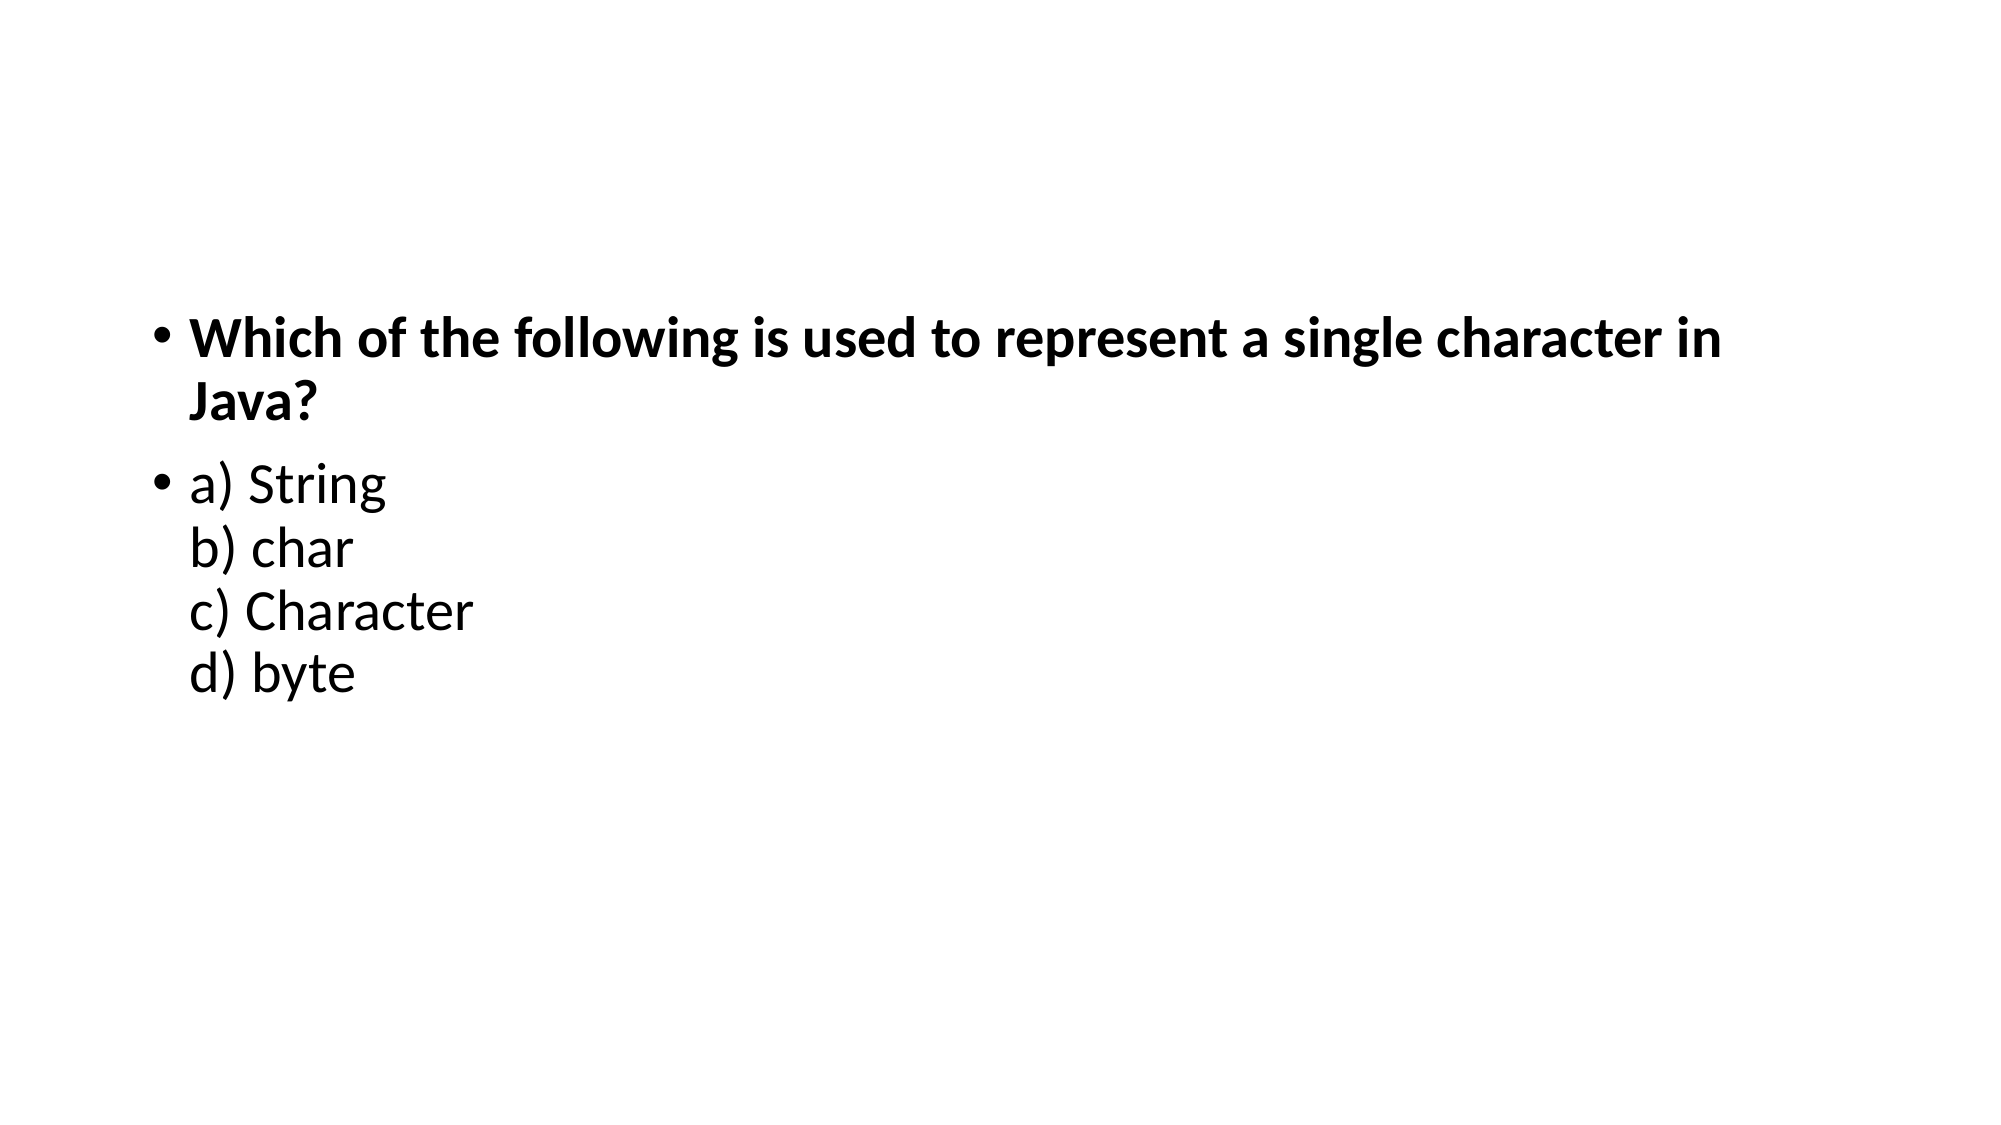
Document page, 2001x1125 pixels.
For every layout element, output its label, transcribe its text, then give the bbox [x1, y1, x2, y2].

list Which of the following is used to represent a single character in Java? a) String b) char c) Character d) byte [137, 299, 1863, 1014]
